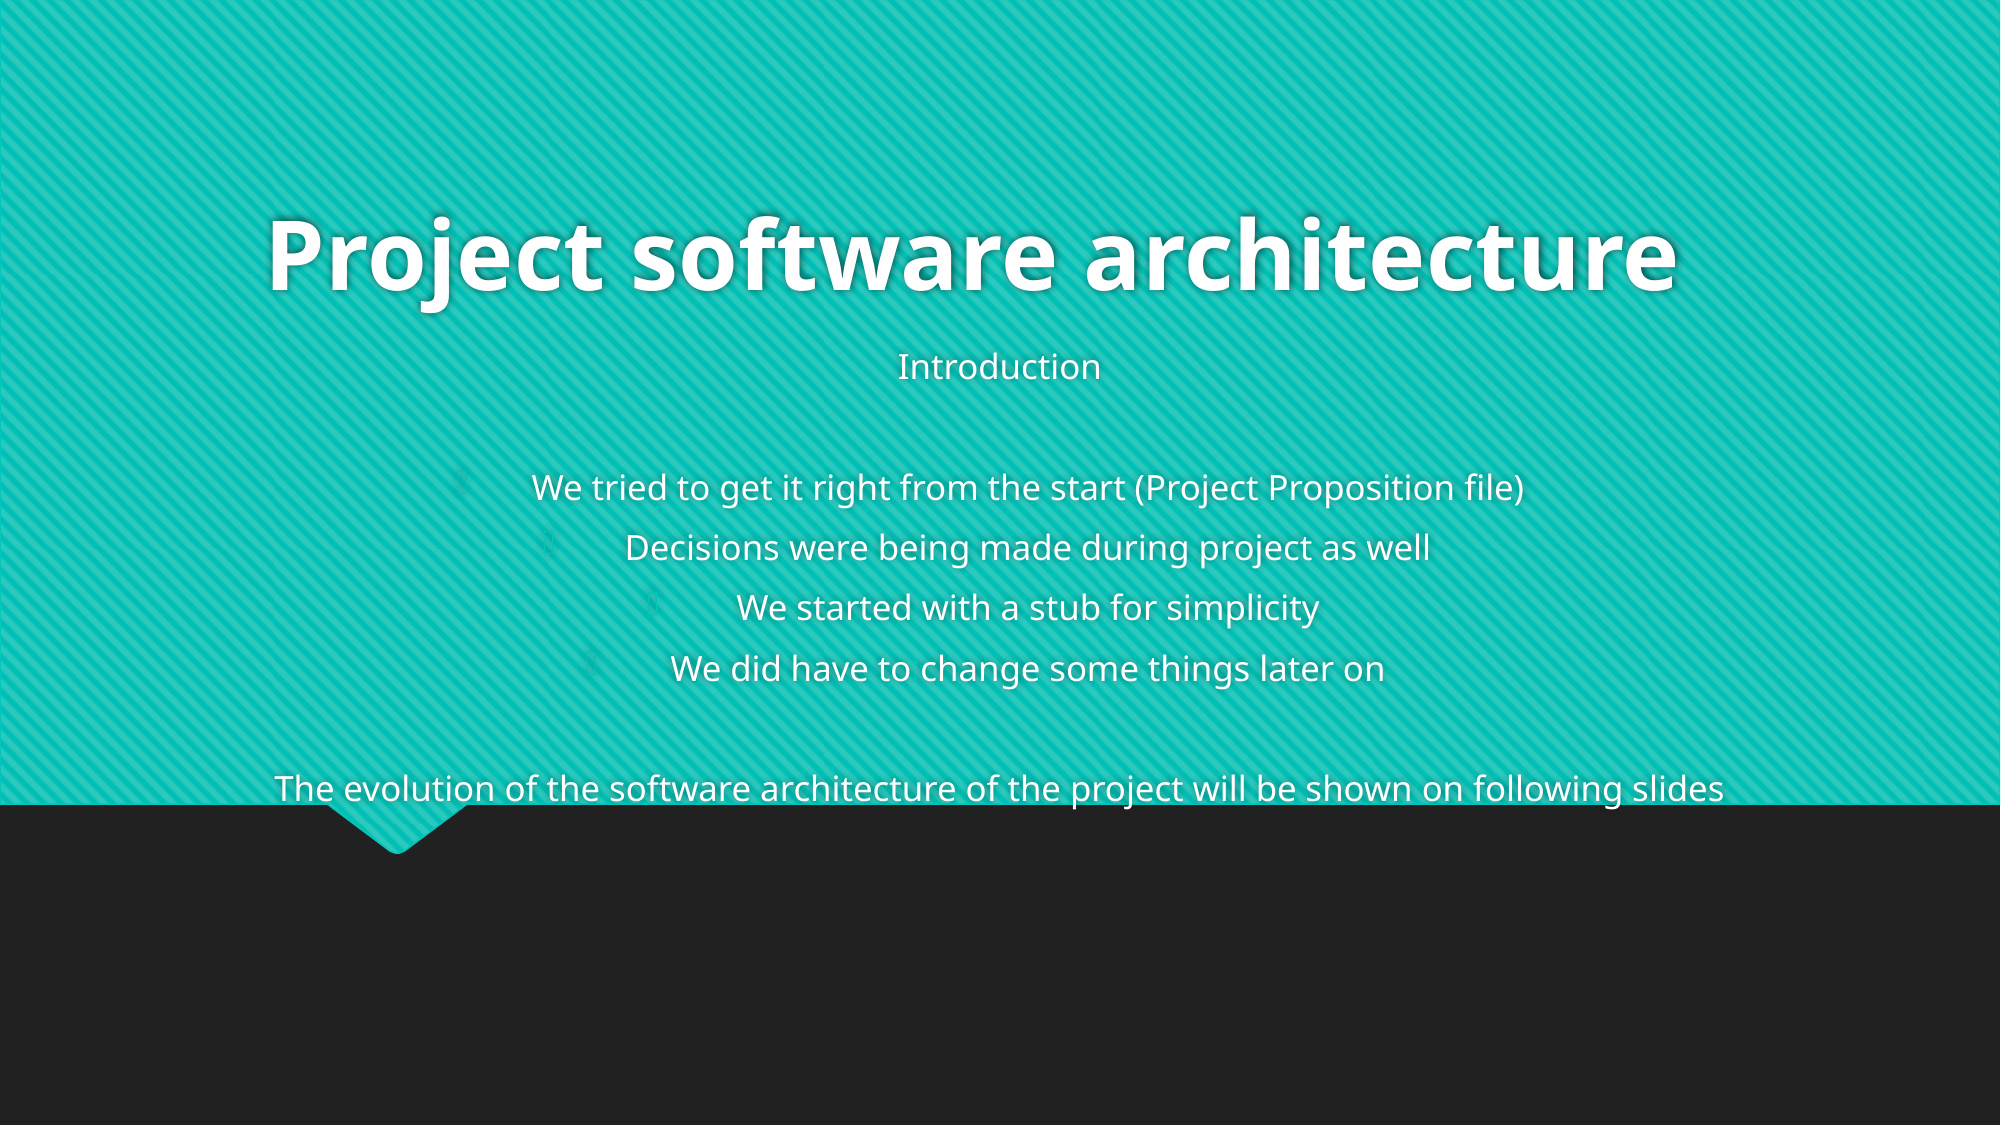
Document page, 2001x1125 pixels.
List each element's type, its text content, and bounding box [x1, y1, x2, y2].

subtitle Introduction We tried to get it right from the start (Project Proposition file) Decisions were being made during project as well We started with a stub for simplicity We did have to change some things later on The evolution of the software architecture of the project will be shown on following slides [249, 336, 1750, 863]
title Project software architecture [249, 184, 1750, 317]
